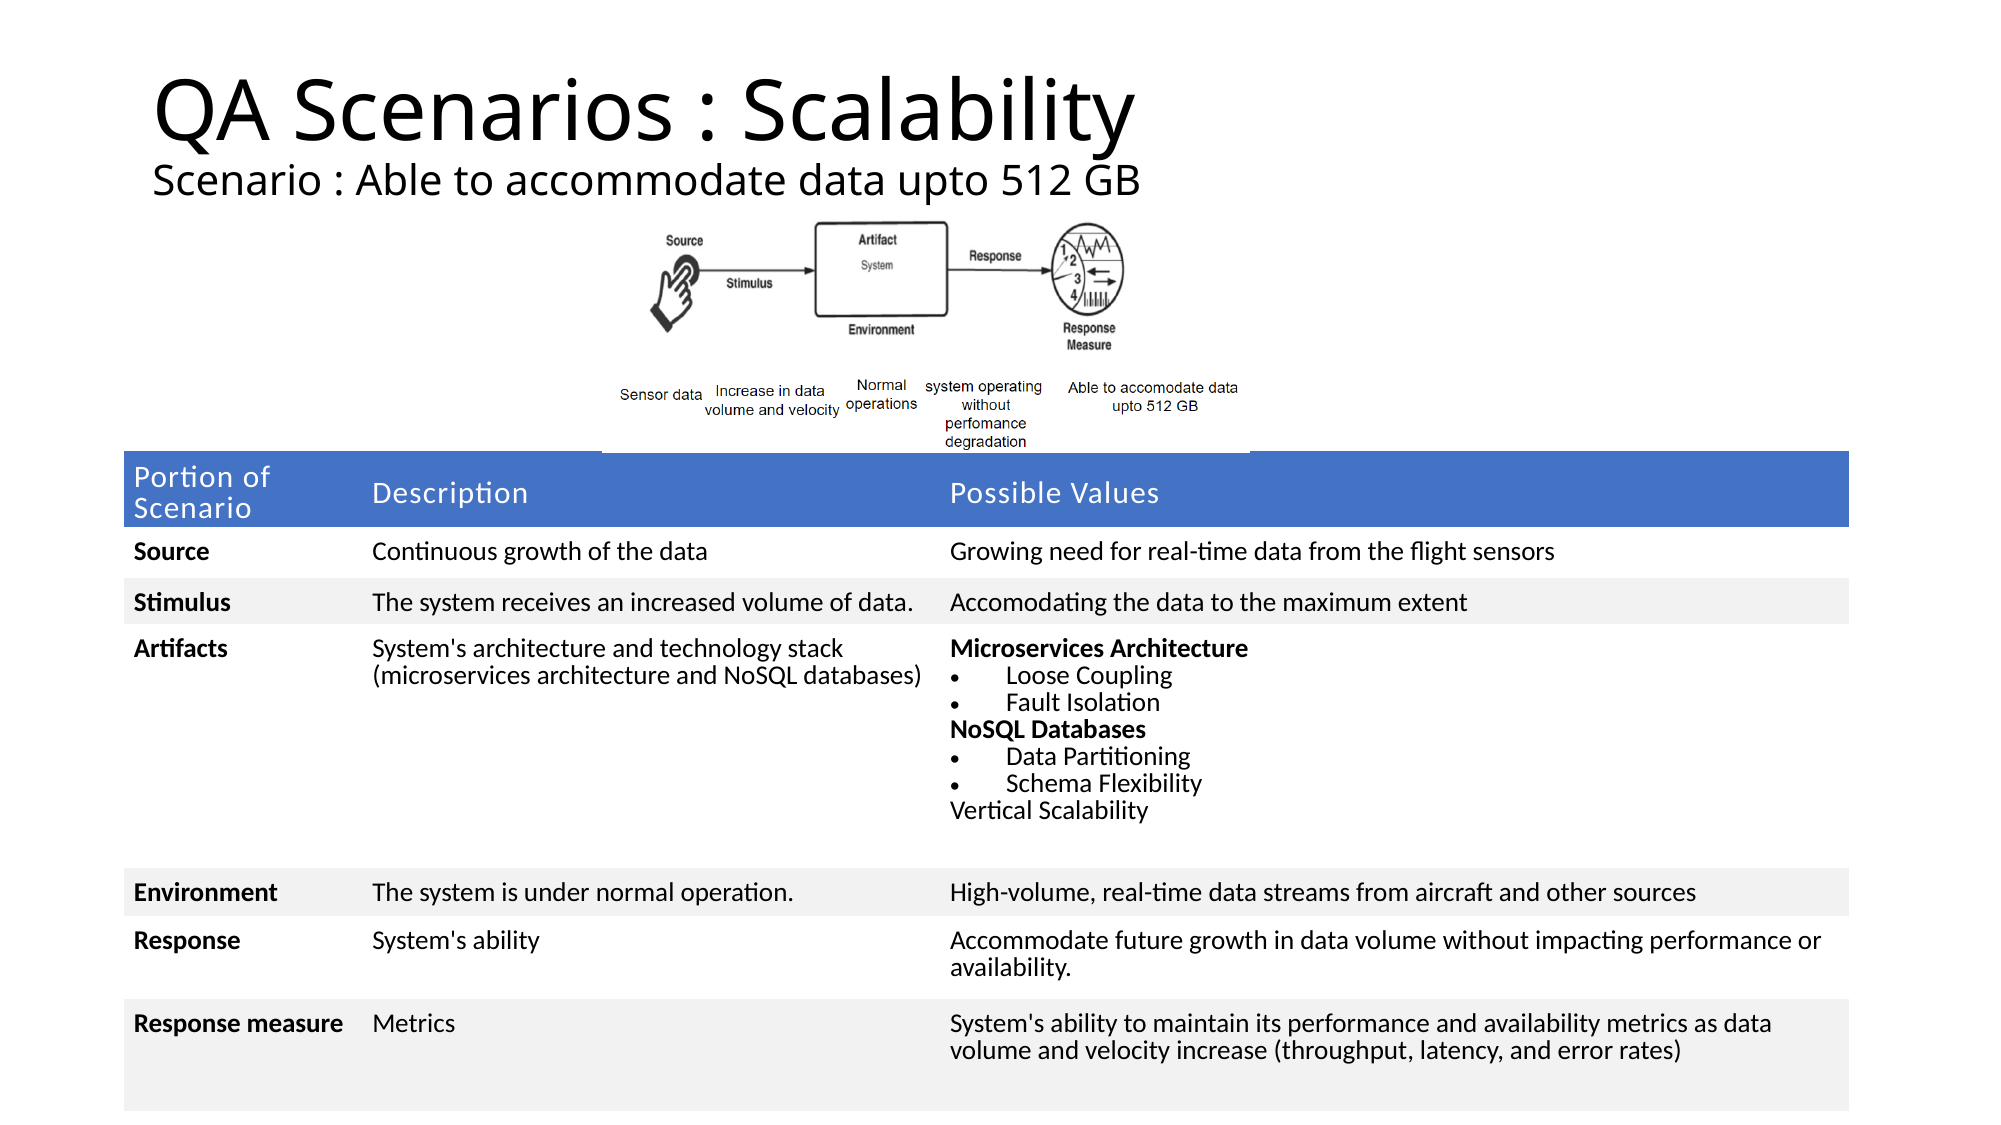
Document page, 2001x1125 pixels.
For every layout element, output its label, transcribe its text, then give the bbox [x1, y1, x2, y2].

table_cell Accomodating the data to the maximum extent [940, 578, 1849, 624]
table_cell Response measure [124, 999, 362, 1111]
table_cell Growing need for real-time data from the flight sensors [940, 527, 1849, 578]
table_cell Metrics [362, 999, 940, 1111]
table_cell Artifacts [124, 624, 362, 868]
picture [602, 211, 1250, 453]
table_cell Accommodate future growth in data volume without impacting performance or availability. [940, 916, 1849, 999]
table_cell High-volume, real-time data streams from aircraft and other sources [940, 868, 1849, 916]
table_cell Microservices Architecture Loose Coupling Fault Isolation NoSQL Databases Data Partitioning Schema Flexibility Vertical Scalability [940, 624, 1849, 868]
table_cell System's ability [362, 916, 940, 999]
title QA Scenarios : Scalability Scenario : Able to accommodate data upto 512 GB [137, 59, 1863, 213]
table_cell Stimulus [124, 578, 362, 624]
table_cell Source [124, 527, 362, 578]
table_cell Continuous growth of the data [362, 527, 940, 578]
table_cell The system receives an increased volume of data. [362, 578, 940, 624]
table_cell Response [124, 916, 362, 999]
table_header Possible Values [940, 451, 1849, 527]
table_header Description [362, 451, 940, 527]
table_cell System's ability to maintain its performance and availability metrics as data volume and velocity increase (throughput, latency, and error rates) [940, 999, 1849, 1111]
table_header Portion of Scenario [124, 451, 362, 527]
table_cell System's architecture and technology stack (microservices architecture and NoSQL databases) [362, 624, 940, 868]
table_cell The system is under normal operation. [362, 868, 940, 916]
table_cell Environment [124, 868, 362, 916]
